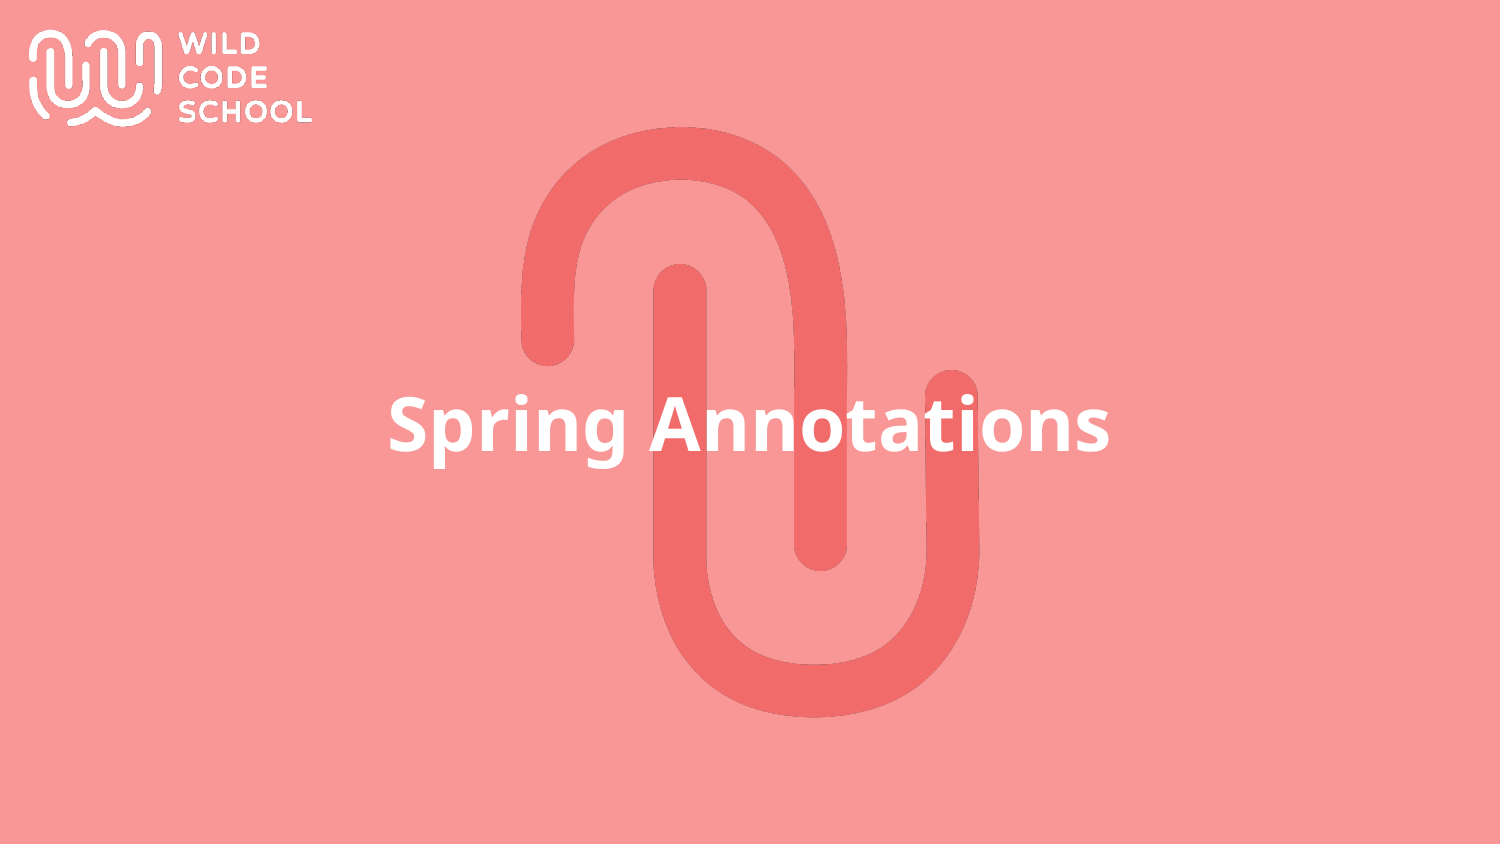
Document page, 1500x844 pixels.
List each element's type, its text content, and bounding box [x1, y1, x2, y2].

title Spring Annotations [301, 293, 1199, 551]
picture [29, 29, 312, 127]
picture [520, 551, 980, 718]
picture [520, 126, 980, 293]
